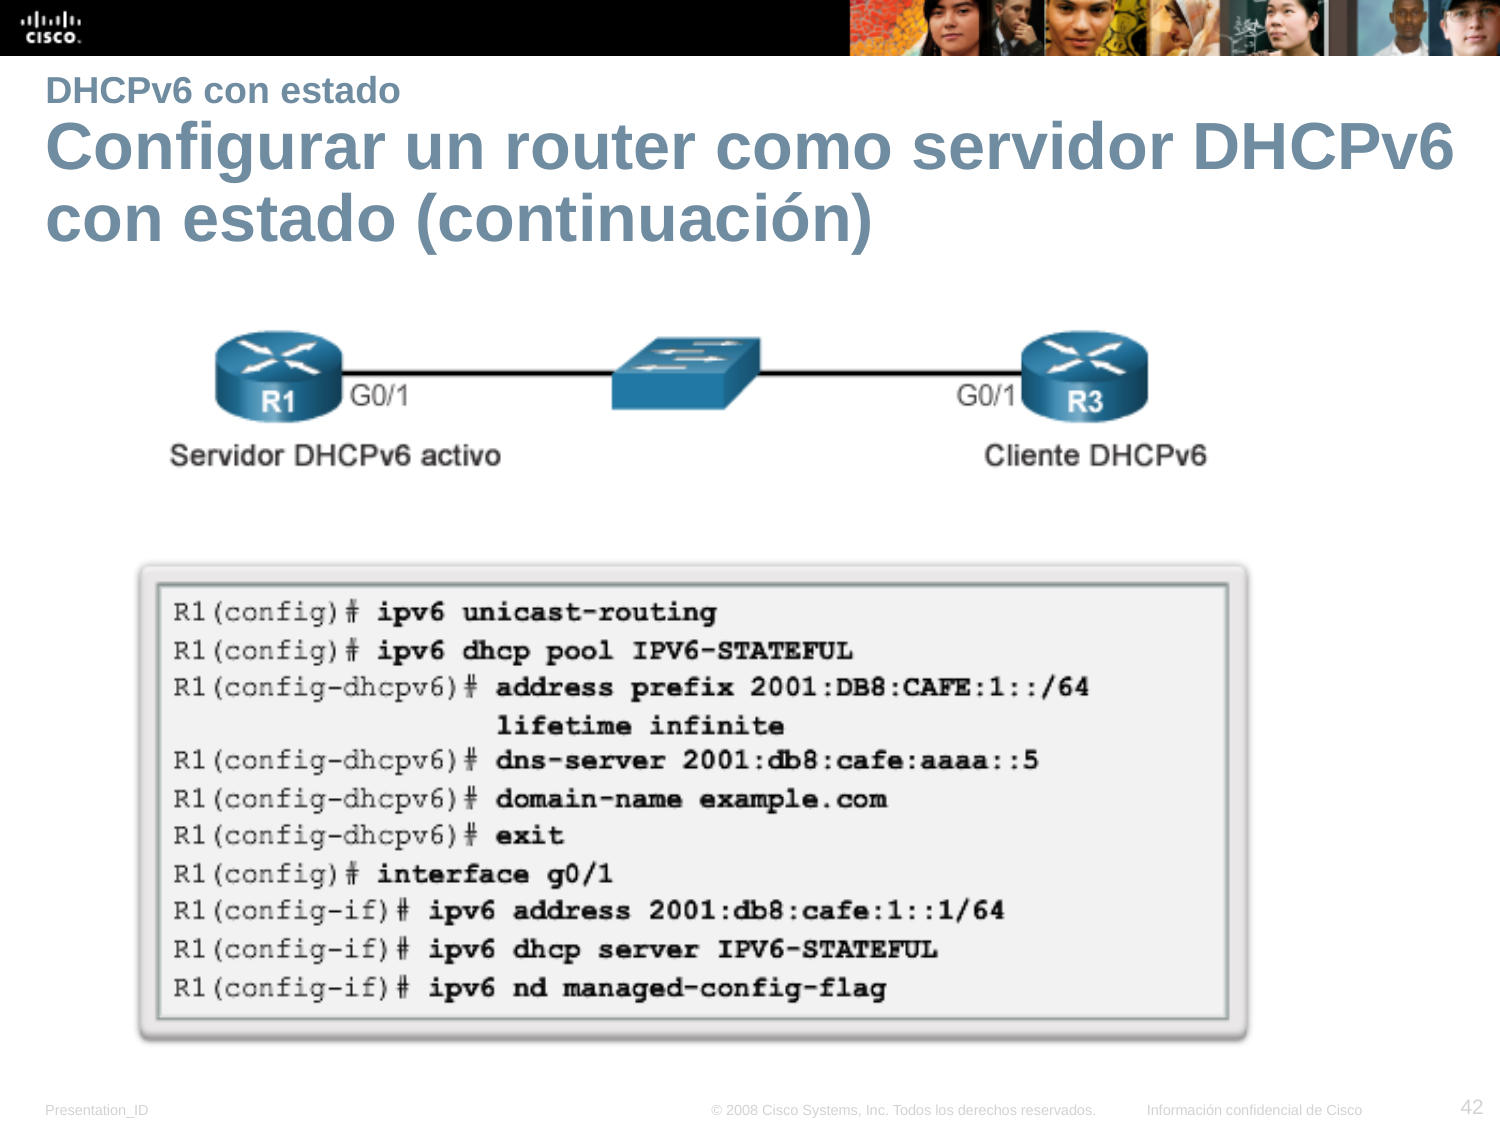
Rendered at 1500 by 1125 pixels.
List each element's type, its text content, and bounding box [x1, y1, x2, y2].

picture [99, 273, 1306, 1087]
picture [0, 0, 1500, 56]
title DHCPv6 con estado Configurar un router como servidor DHCPv6 con estado (continuación) [31, 64, 1471, 203]
